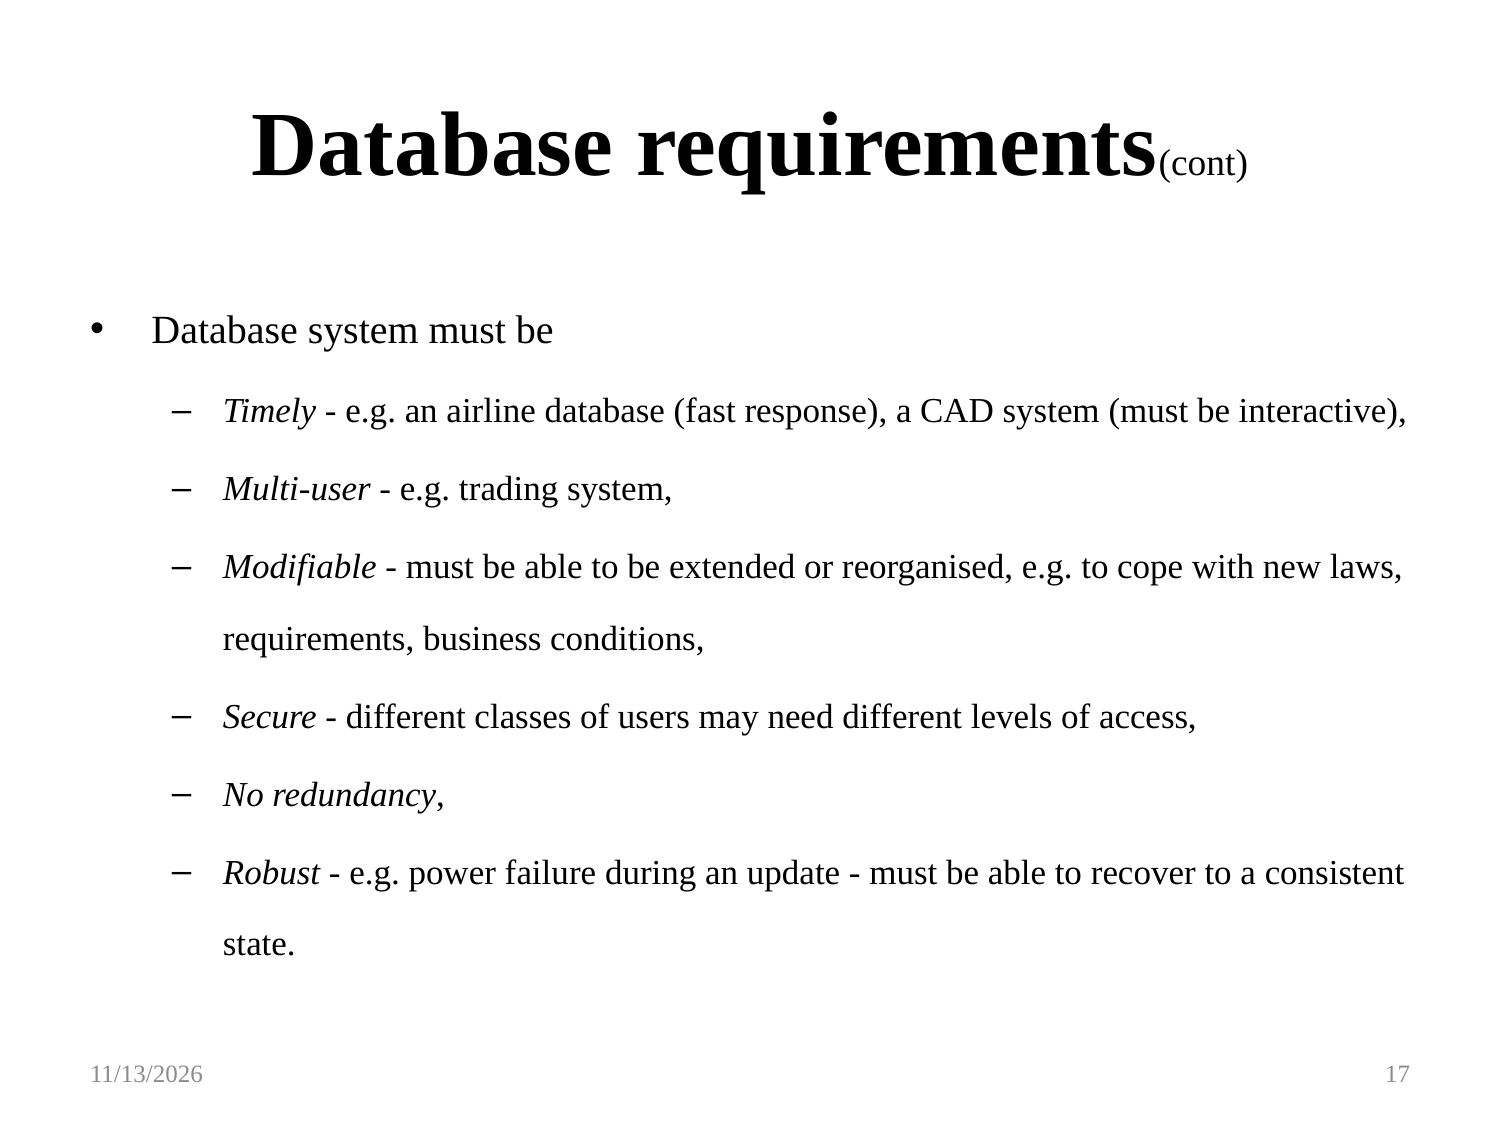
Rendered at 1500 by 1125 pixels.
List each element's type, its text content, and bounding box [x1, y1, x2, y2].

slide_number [75, 1042, 425, 1103]
slide_number 17 [1074, 1042, 1425, 1103]
title Database requirements(cont) [75, 45, 1425, 233]
list Database system must be Timely - e.g. an airline database (fast response), a CAD system (must be interactive), Multi-user - e.g. trading system, Modifiable - must be able to be extended or reorganised, e.g. to cope with new laws, requirements, business conditions, Secure - different classes of users may need different levels of access, No redundancy, Robust - e.g. power failure during an update - must be able to recover to a consistent state. [75, 262, 1425, 1005]
